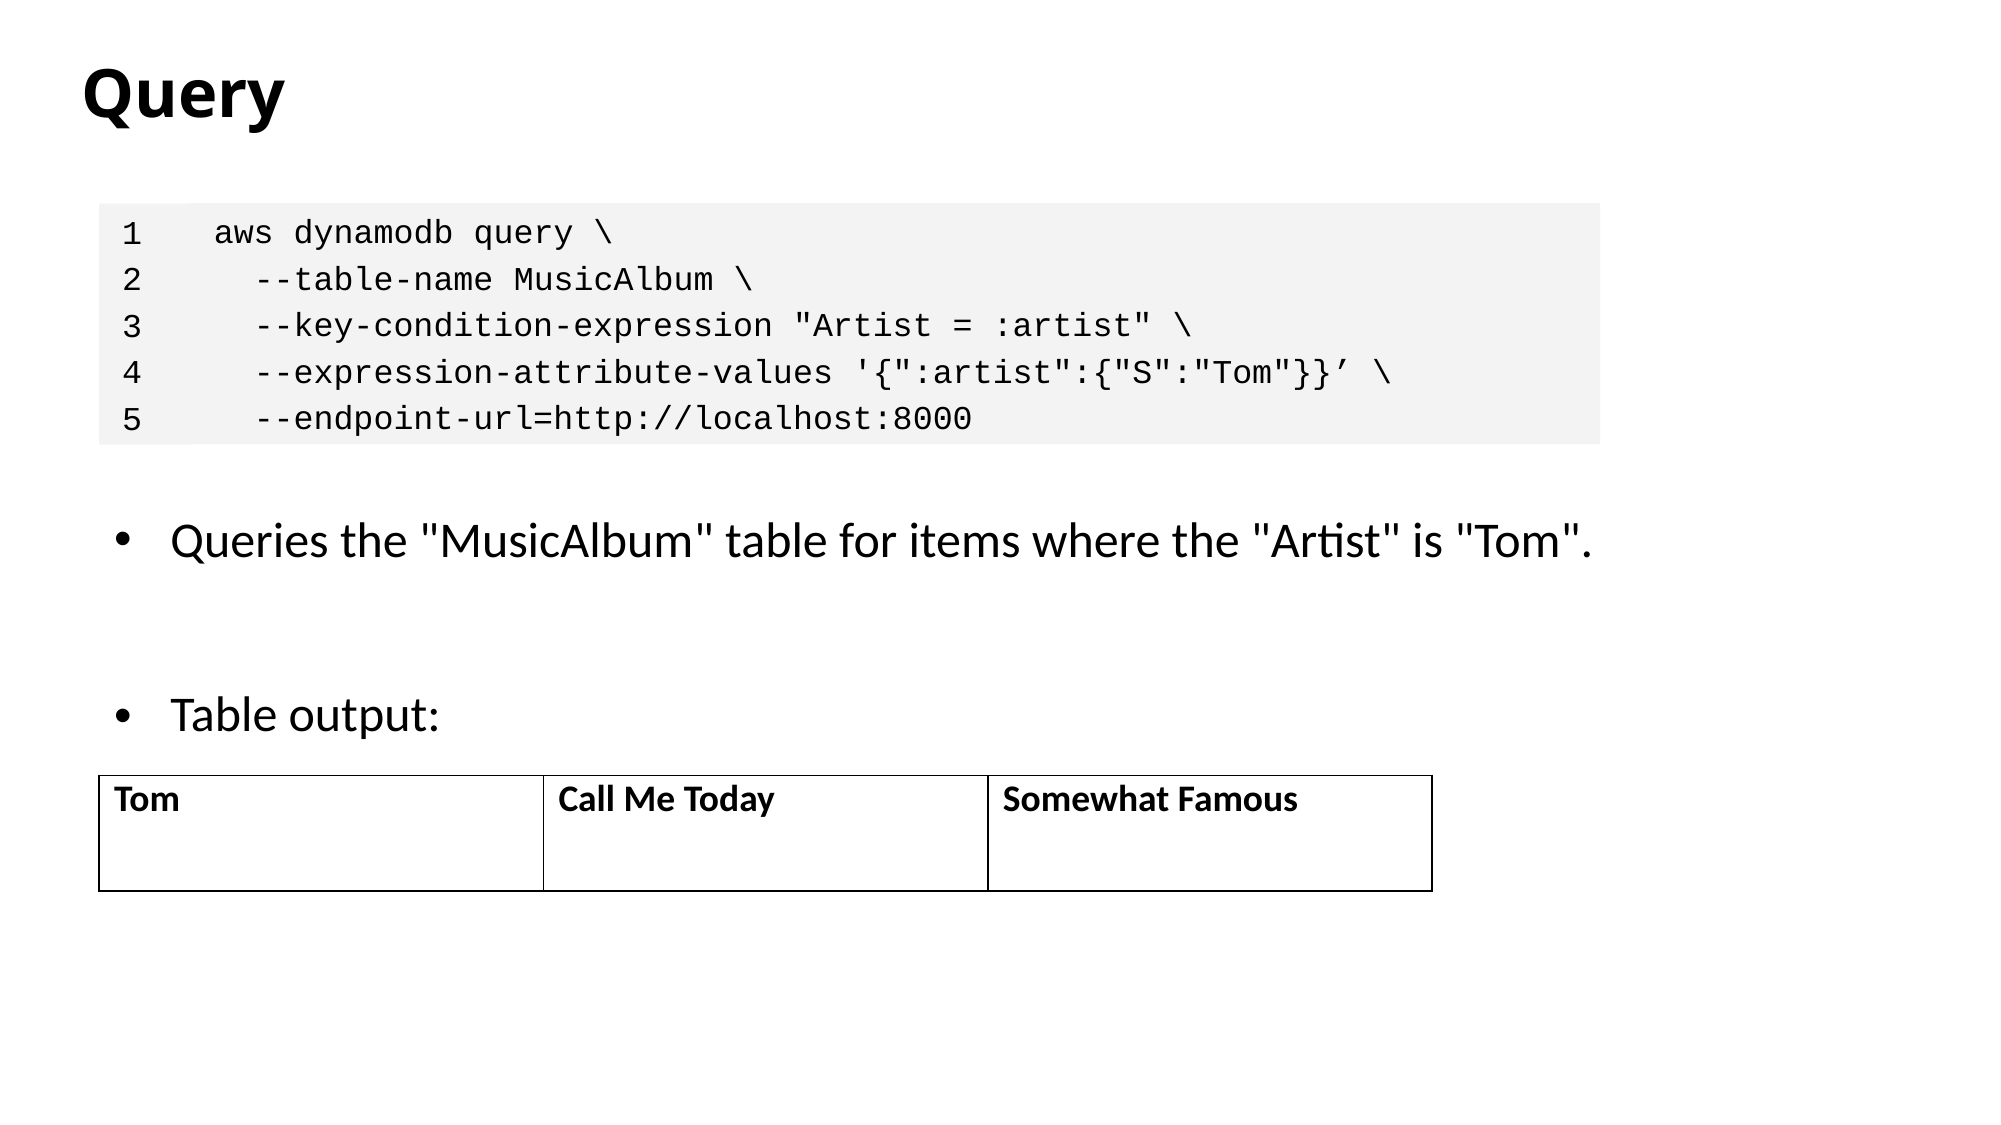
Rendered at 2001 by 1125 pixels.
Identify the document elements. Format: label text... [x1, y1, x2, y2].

table_header Somewhat Famous [989, 776, 1431, 890]
table_header Tom [100, 776, 543, 890]
title Query [66, 52, 674, 140]
text_box 1 2 3 4 5 [99, 203, 191, 445]
text_box aws dynamodb query \ --table-name MusicAlbum \ --key-condition-expression "Artist = :artist" \ --expression-attribute-values '{":artist":{"S":"Tom"}}’ \ --endpoint-url=http://localhost:8000 [191, 203, 1601, 445]
text_box Queries the "MusicAlbum" table for items where the "Artist" is "Tom". [99, 465, 1811, 672]
text_box Table output: [99, 659, 861, 776]
table_header Call Me Today [544, 776, 987, 890]
